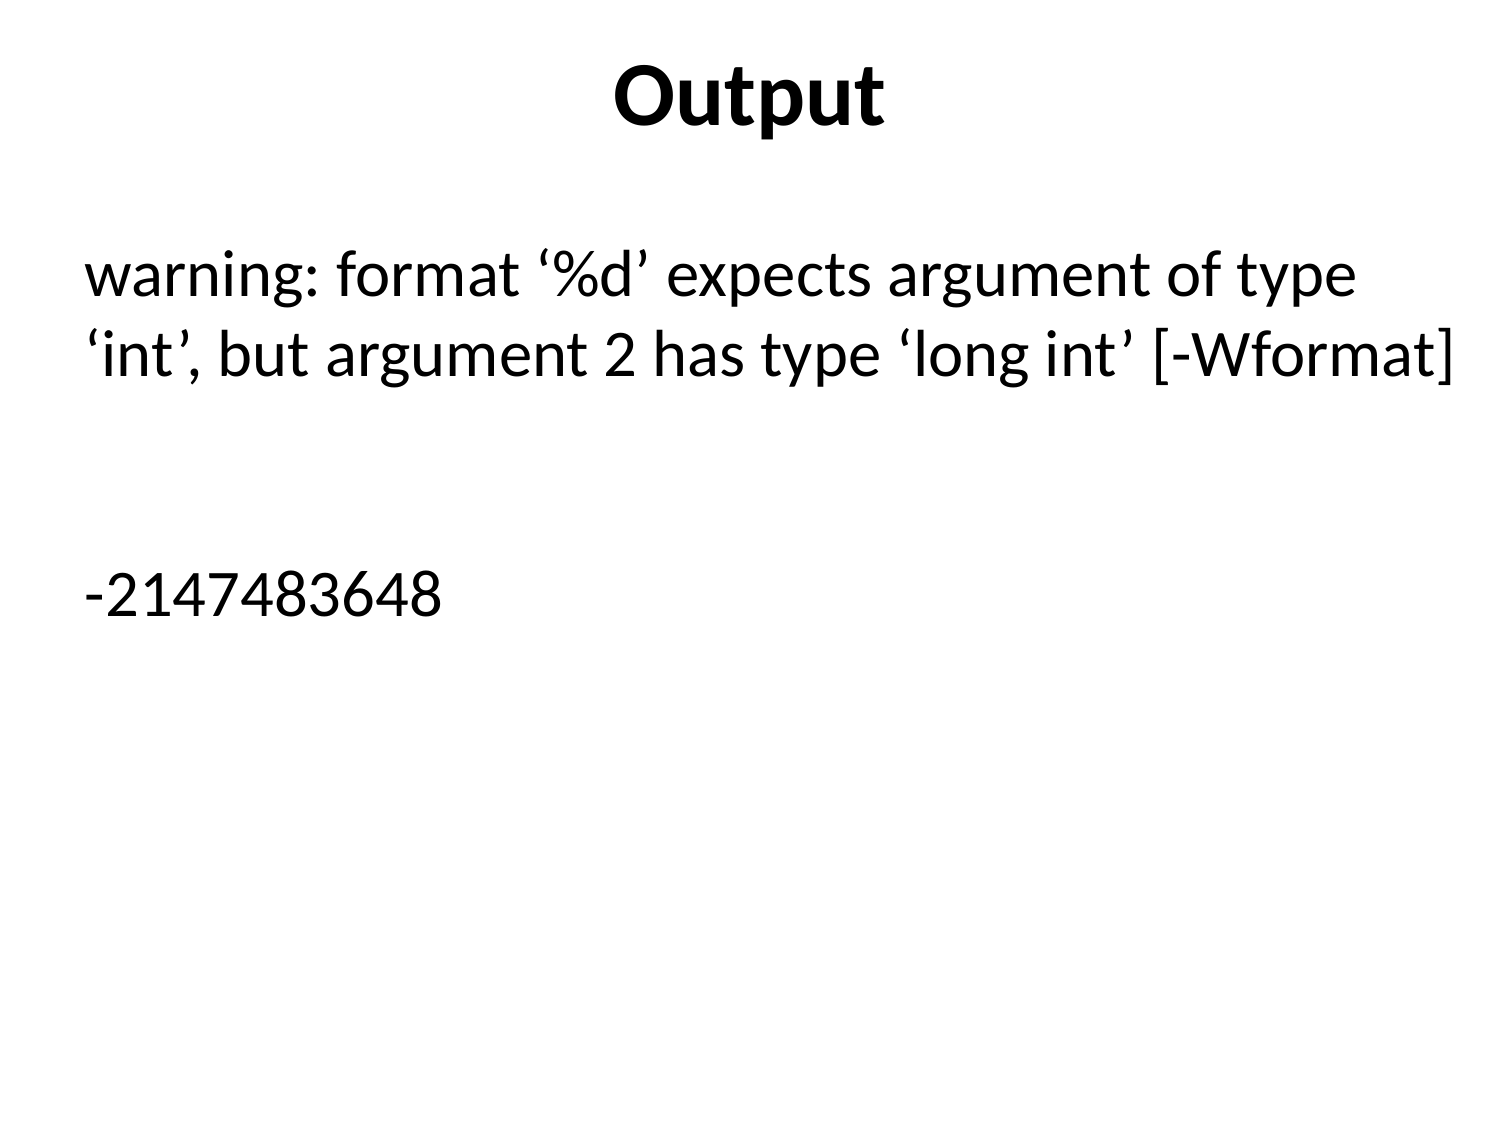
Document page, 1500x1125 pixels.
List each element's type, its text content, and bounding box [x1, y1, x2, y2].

title Output [75, 11, 1425, 166]
text_box warning: format ‘%d’ expects argument of type ‘int’, but argument 2 has type ‘long int’ [-Wformat] -2147483648 [70, 222, 1500, 638]
